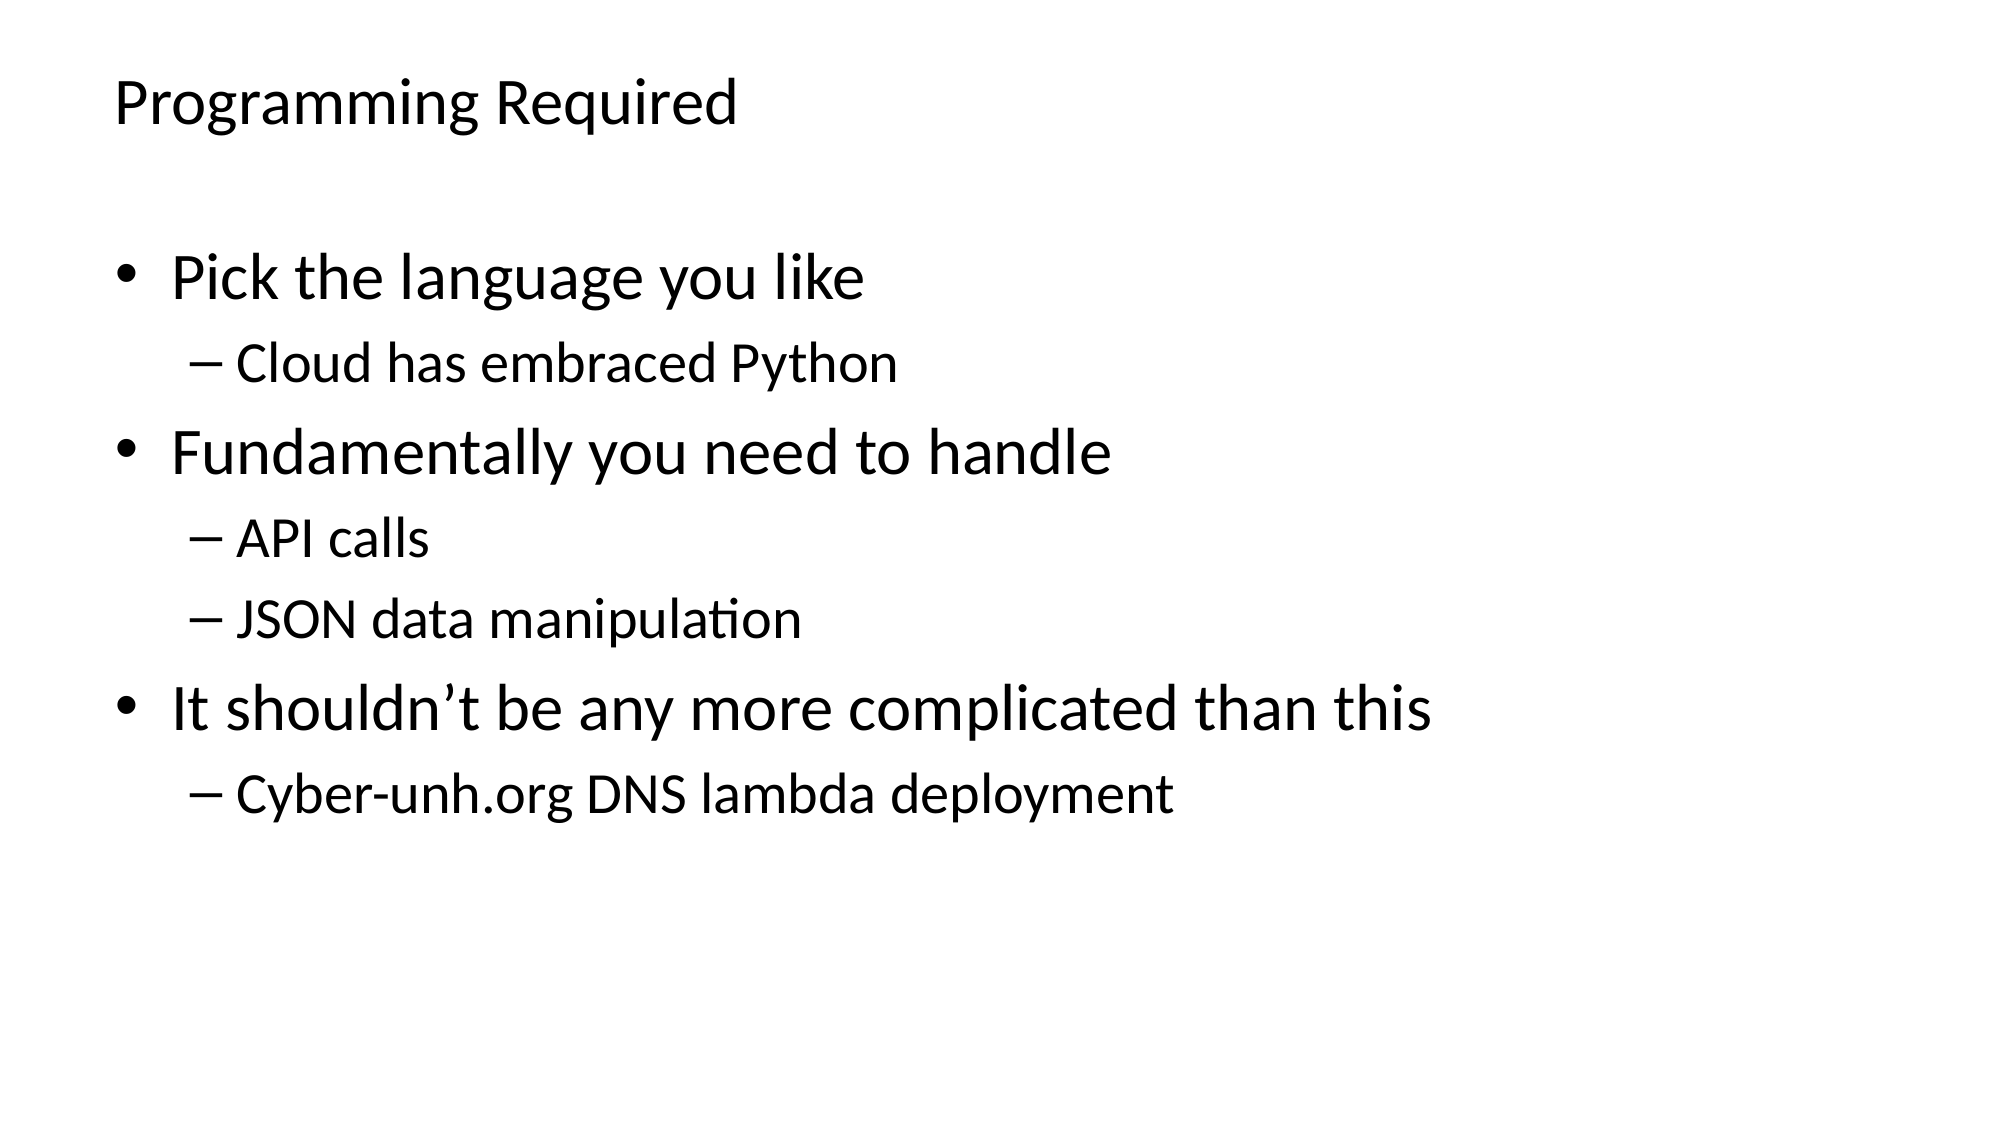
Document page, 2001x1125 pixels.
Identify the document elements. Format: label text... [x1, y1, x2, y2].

list Pick the language you like Cloud has embraced Python Fundamentally you need to handle API calls JSON data manipulation It shouldn’t be any more complicated than this Cyber-unh.org DNS lambda deployment [99, 224, 1900, 1005]
title Programming Required [99, 45, 1900, 150]
